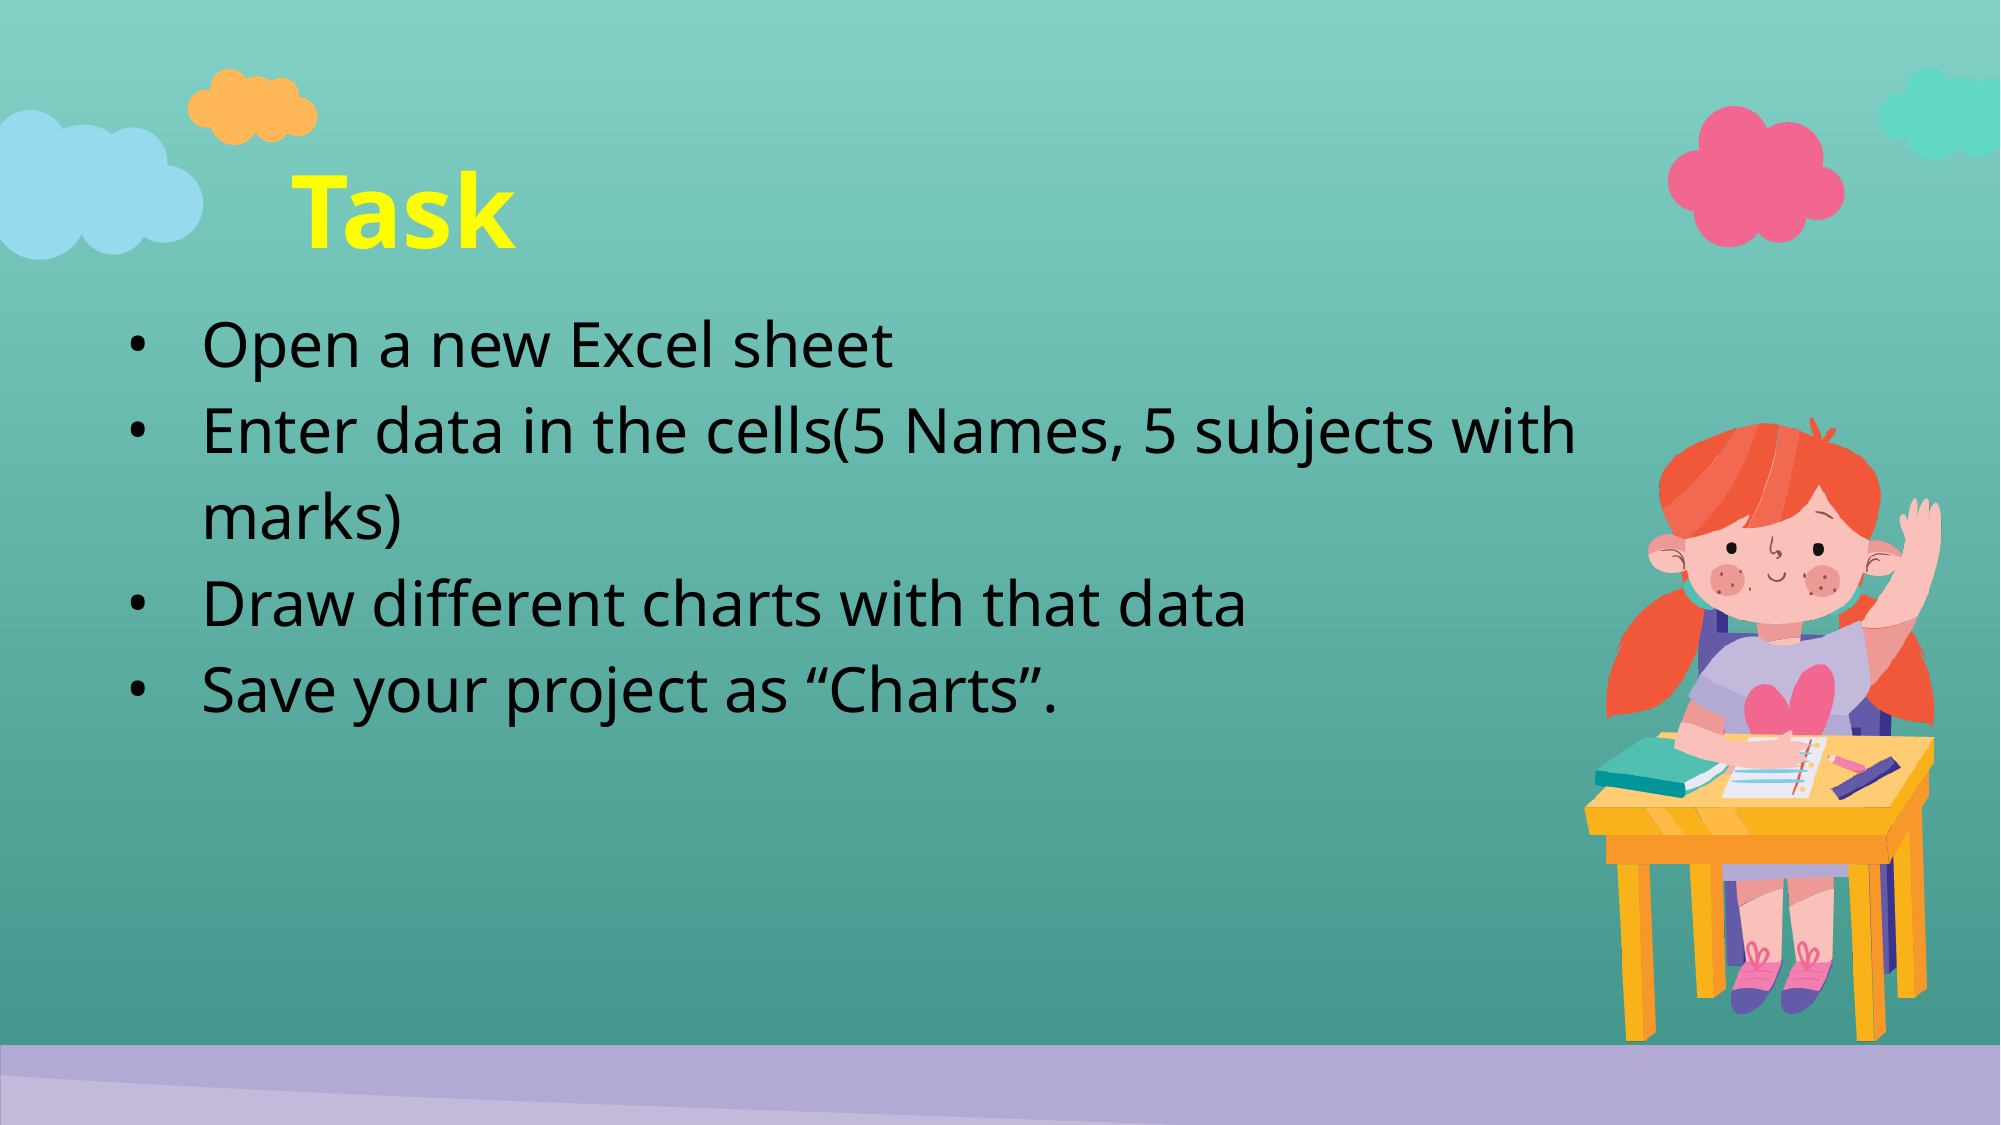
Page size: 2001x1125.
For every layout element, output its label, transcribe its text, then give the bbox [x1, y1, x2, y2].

picture [1582, 415, 1942, 1042]
list Open a new Excel sheet Enter data in the cells(5 Names, 5 subjects with marks) Draw different charts with that data Save your project as “Charts”. [111, 286, 1635, 1049]
title Task [275, 153, 1963, 279]
